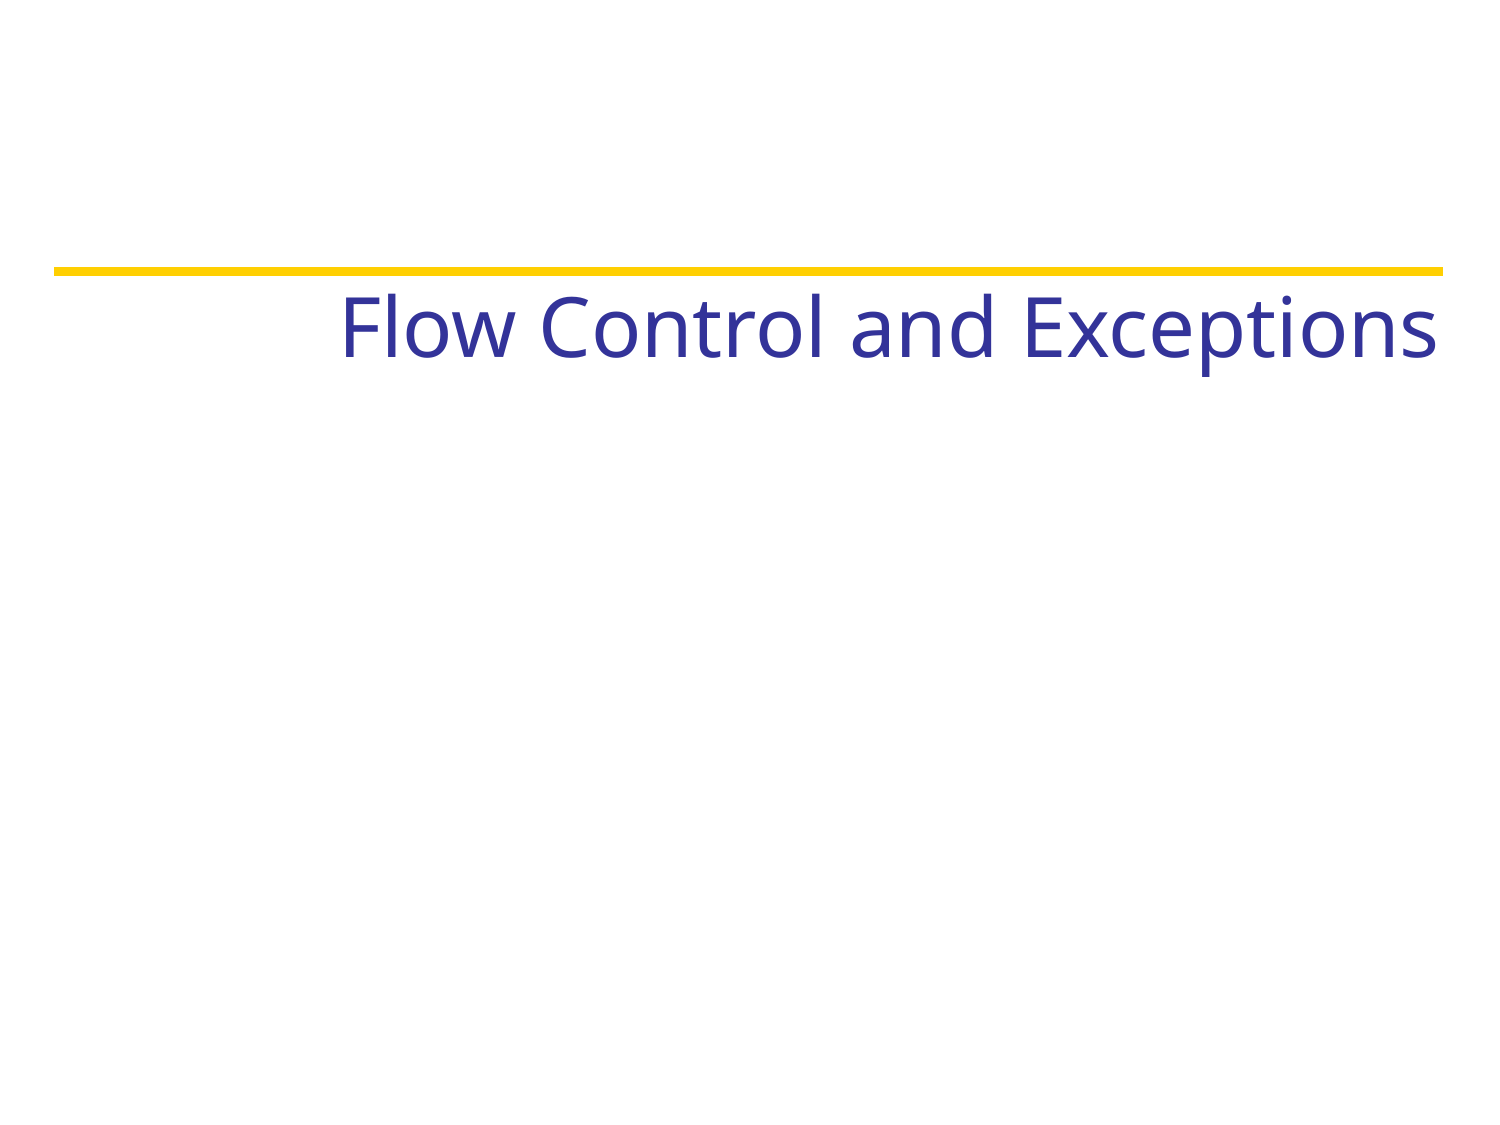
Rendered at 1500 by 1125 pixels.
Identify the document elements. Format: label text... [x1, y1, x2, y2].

title Flow Control and Exceptions [112, 158, 1441, 383]
